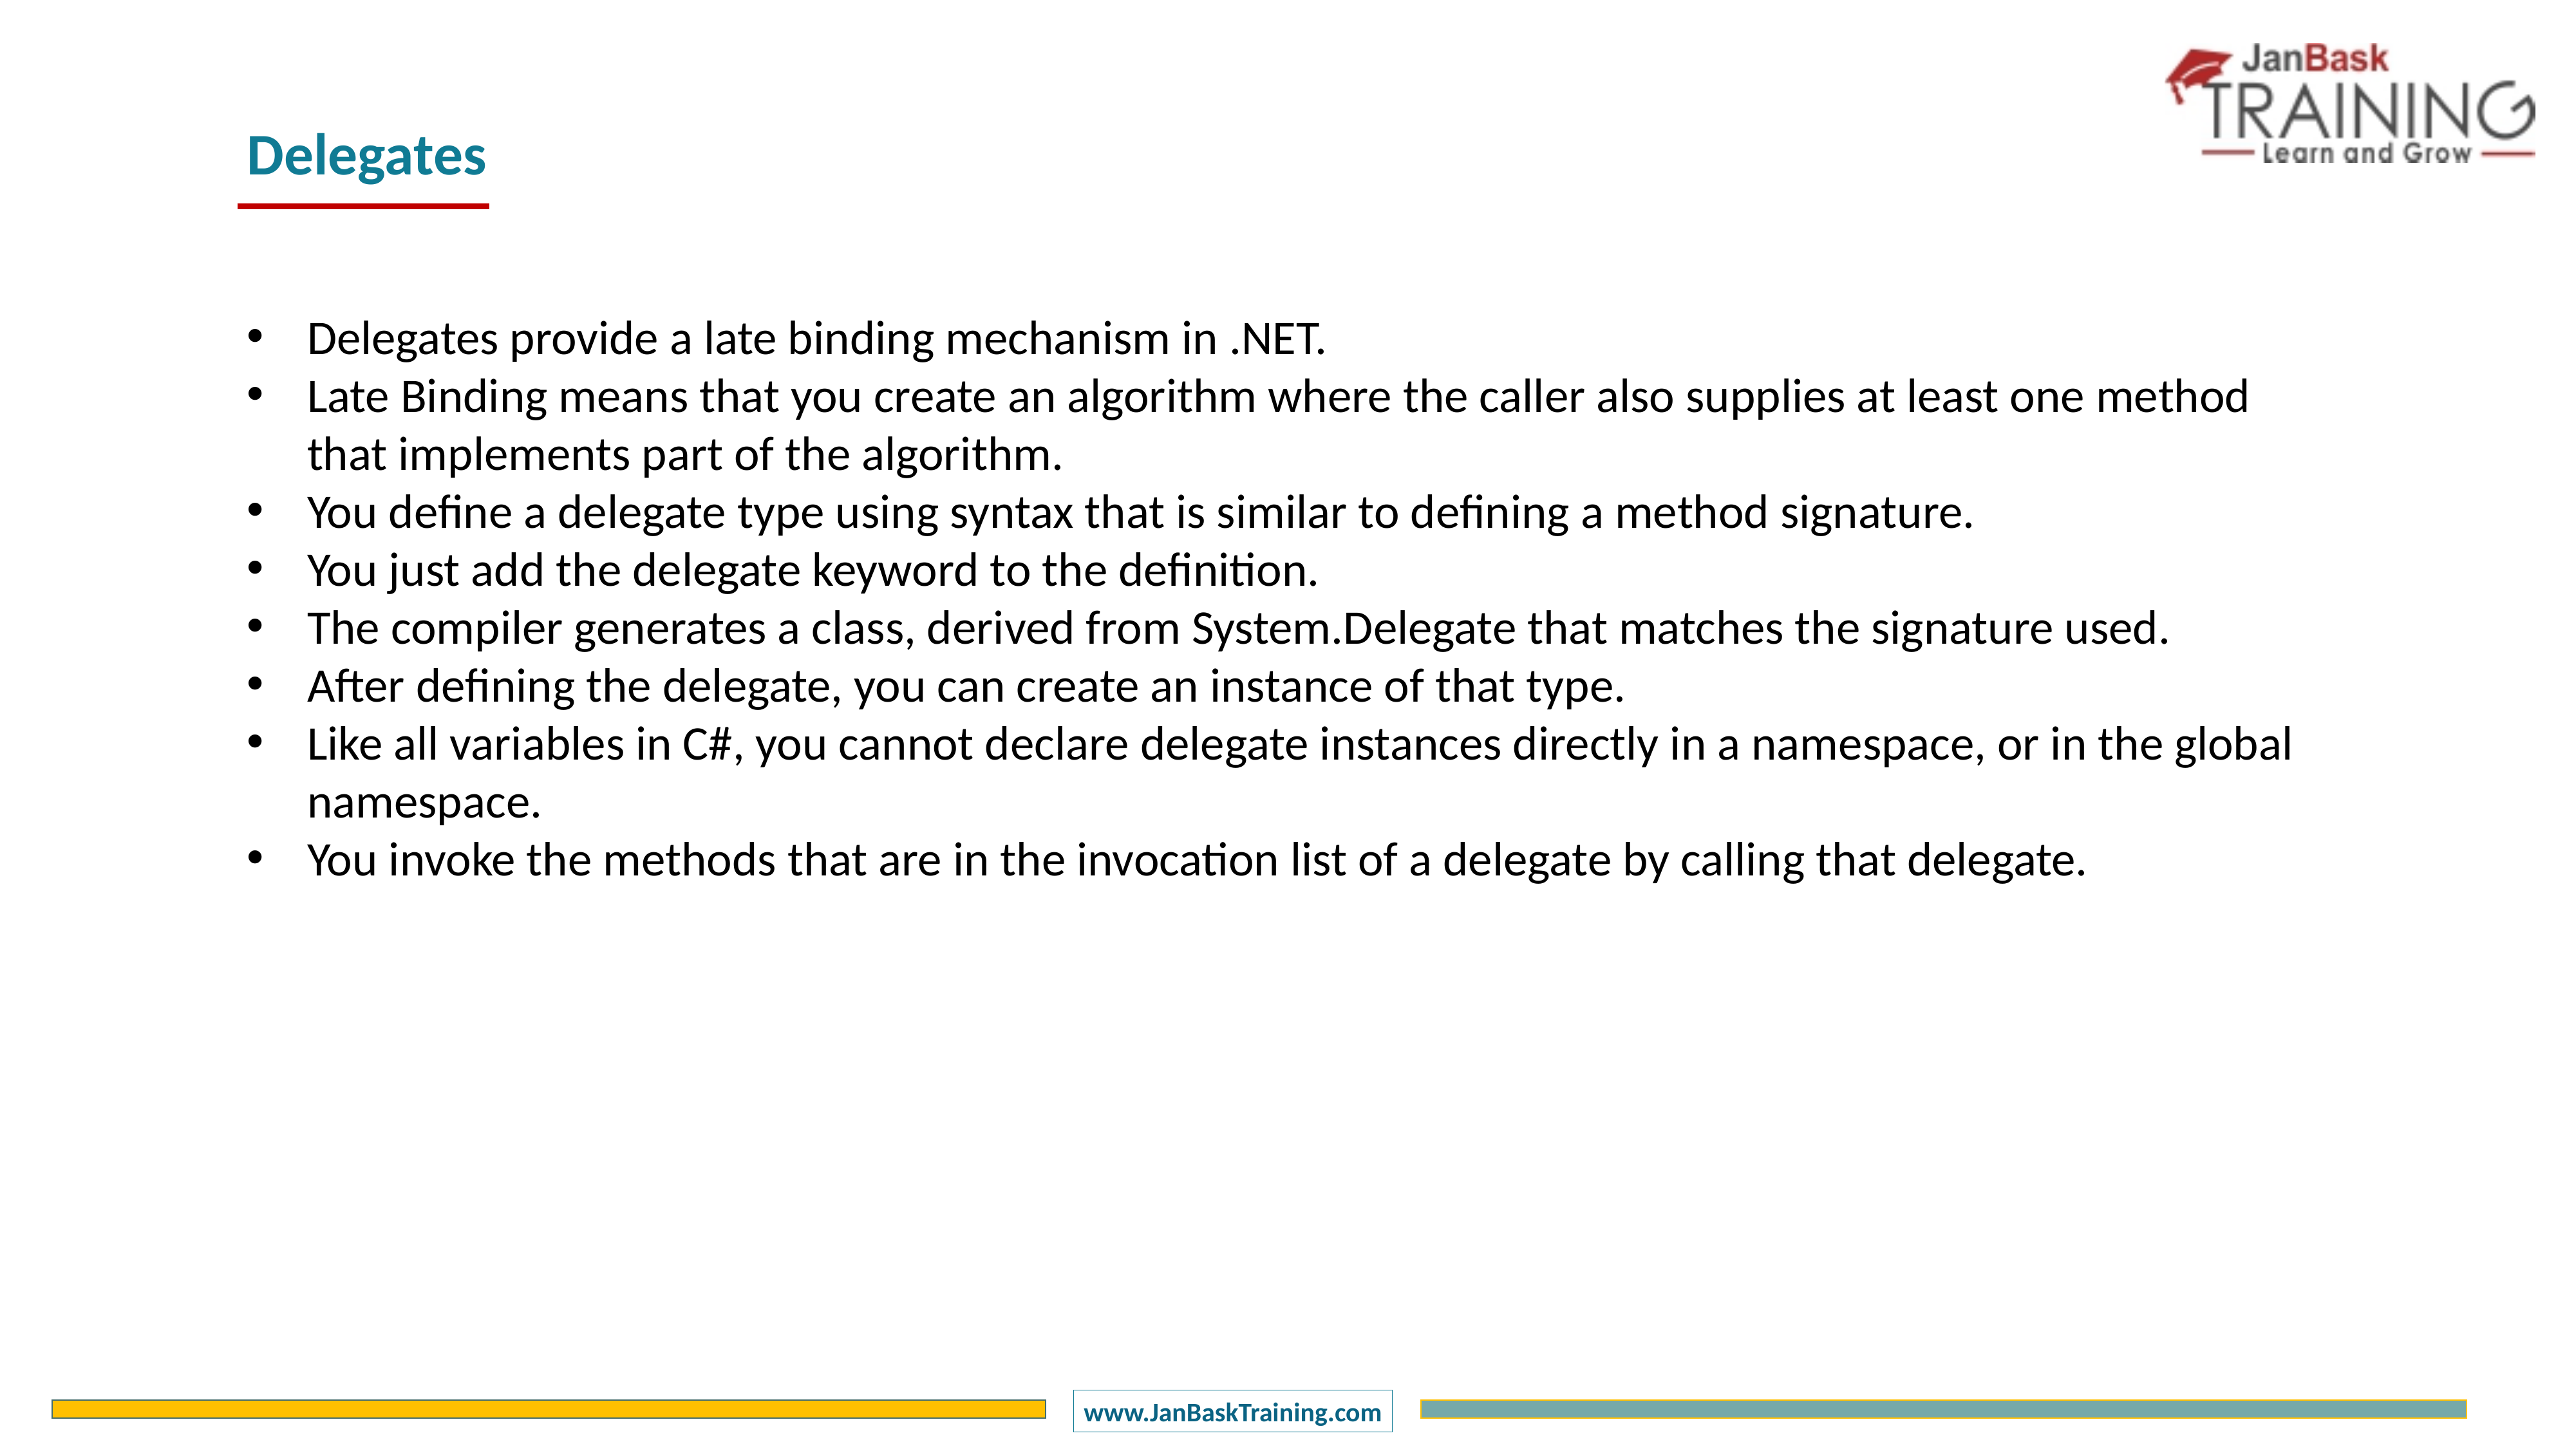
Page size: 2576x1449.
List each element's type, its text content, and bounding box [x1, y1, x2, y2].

text_box Delegates provide a late binding mechanism in .NET. Late Binding means that you create an algorithm where the caller also supplies at least one method that implements part of the algorithm. You define a delegate type using syntax that is similar to defining a method signature. You just add the delegate keyword to the definition. The compiler generates a class, derived from System.Delegate that matches the signature used. After defining the delegate, you can create an instance of that type. Like all variables in C#, you cannot declare delegate instances directly in a namespace, or in the global namespace. You invoke the methods that are in the invocation list of a delegate by calling that delegate. [237, 301, 2348, 891]
picture [2165, 43, 2535, 163]
text_box Delegates [237, 111, 2044, 301]
